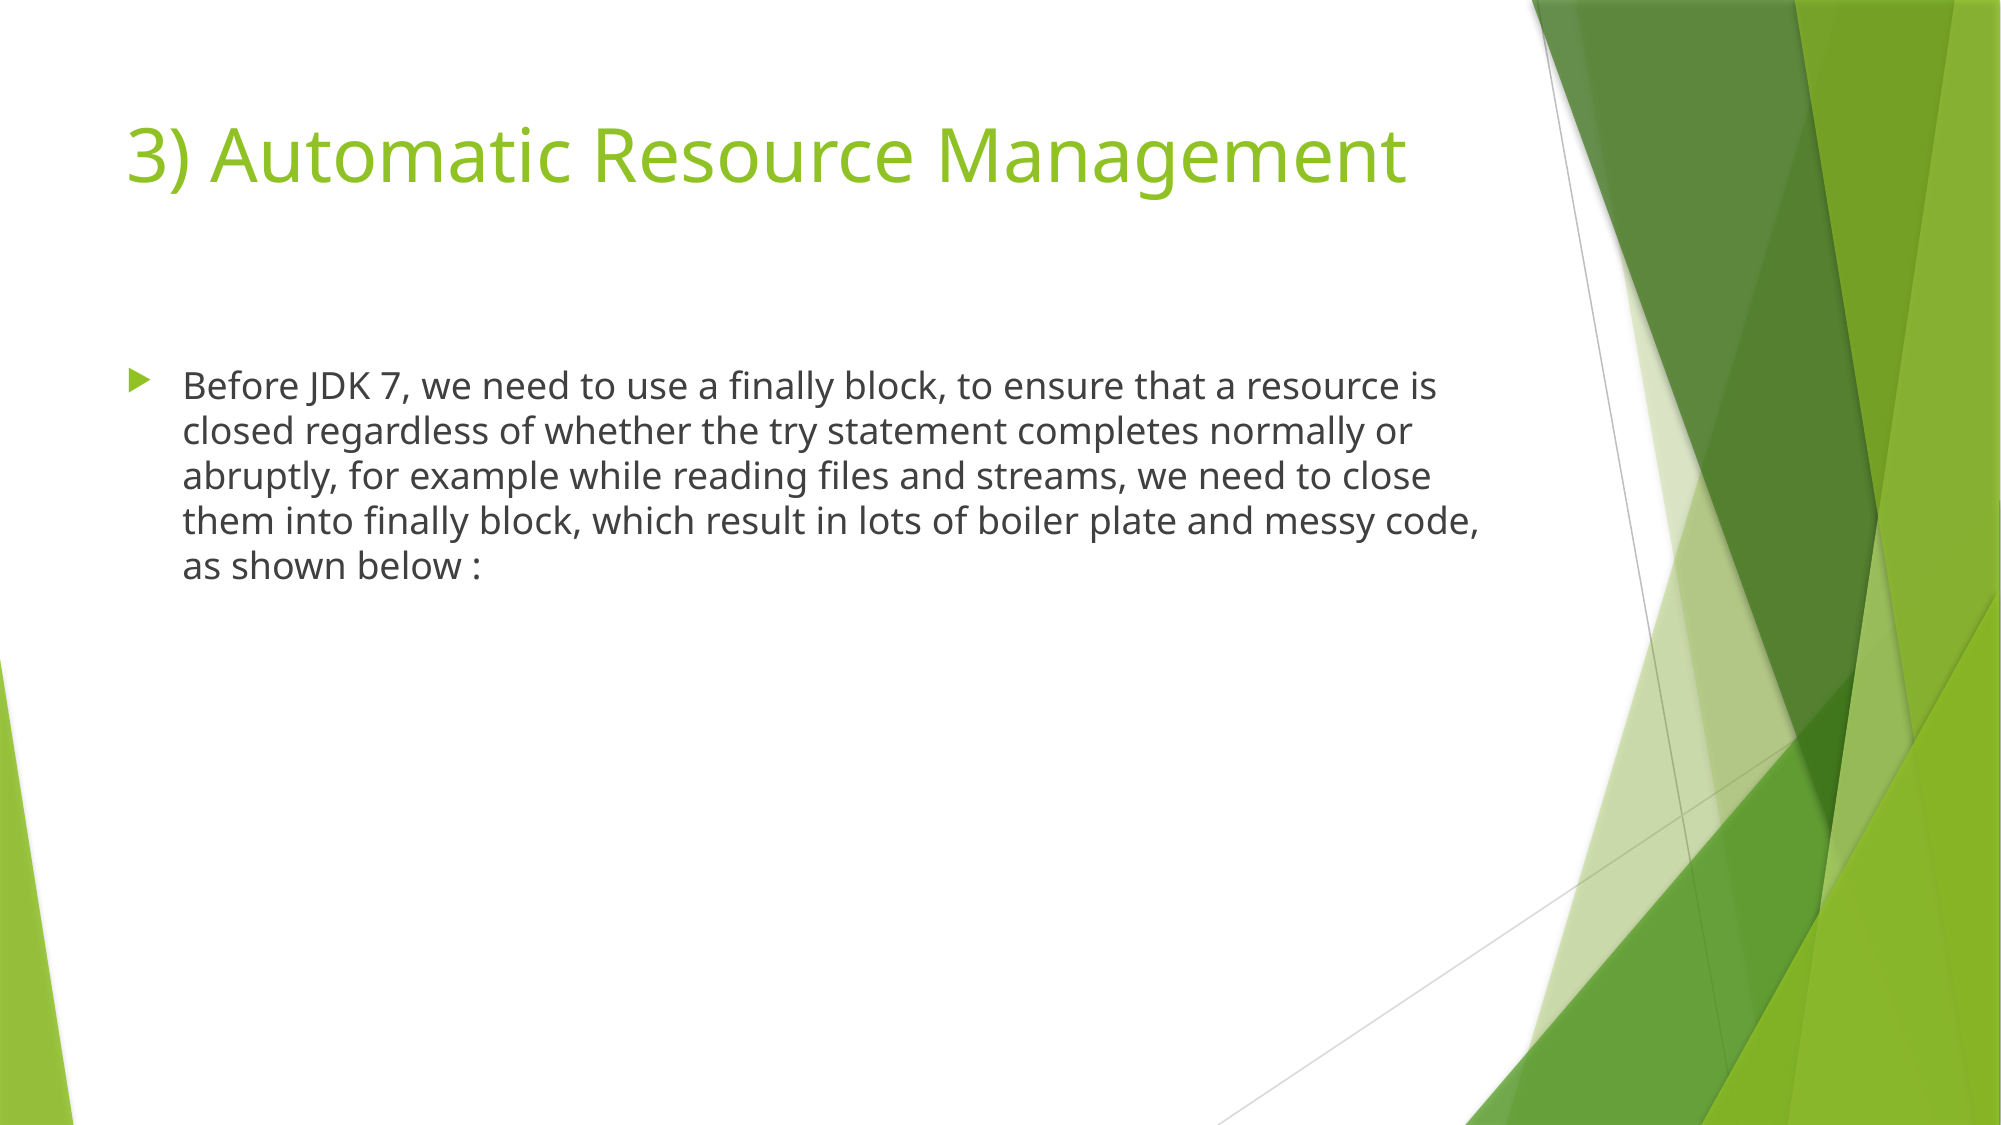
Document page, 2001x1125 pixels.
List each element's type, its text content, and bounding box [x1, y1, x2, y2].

list Before JDK 7, we need to use a finally block, to ensure that a resource is closed regardless of whether the try statement completes normally or abruptly, for example while reading files and streams, we need to close them into finally block, which result in lots of boiler plate and messy code, as shown below : [111, 354, 1522, 992]
title 3) Automatic Resource Management [111, 99, 1522, 317]
